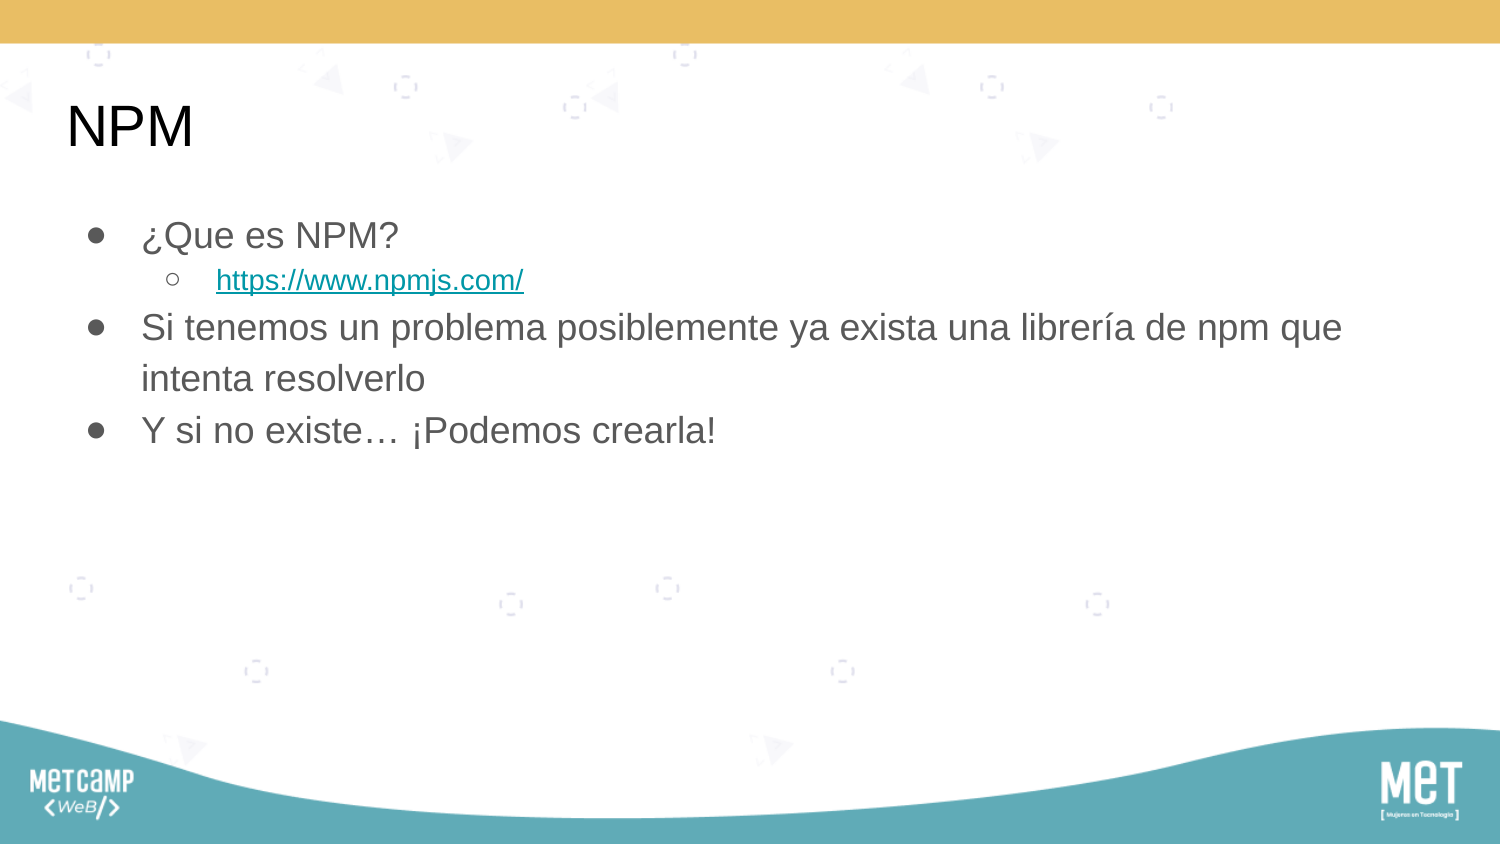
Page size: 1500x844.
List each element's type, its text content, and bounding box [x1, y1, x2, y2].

title NPM [51, 72, 1449, 167]
list ¿Que es NPM? https://www.npmjs.com/ Si tenemos un problema posiblemente ya exista una librería de npm que intenta resolverlo Y si no existe… ¡Podemos crearla! [51, 189, 1449, 750]
picture [0, 0, 1500, 844]
